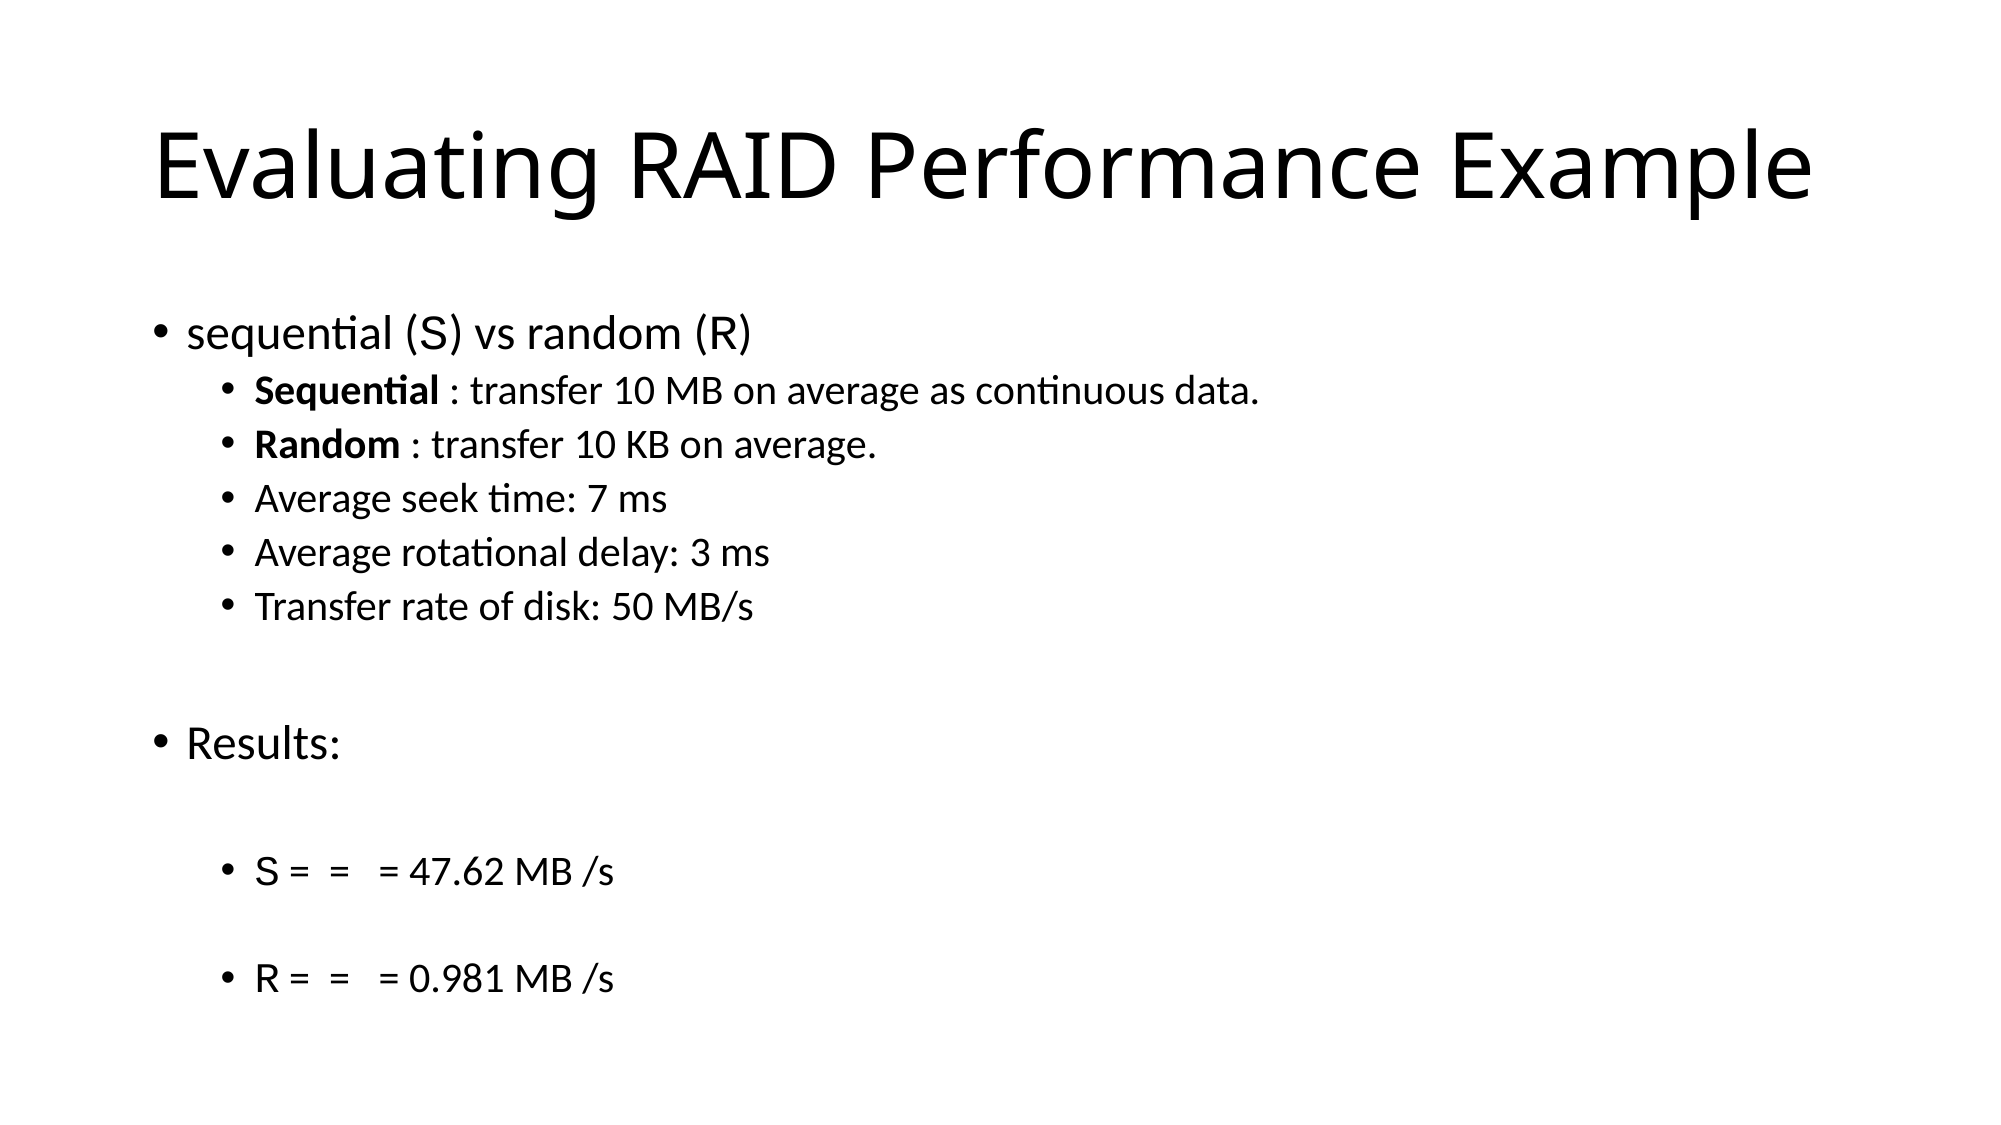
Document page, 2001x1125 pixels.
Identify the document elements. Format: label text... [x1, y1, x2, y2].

title Evaluating RAID Performance Example [137, 59, 1863, 278]
